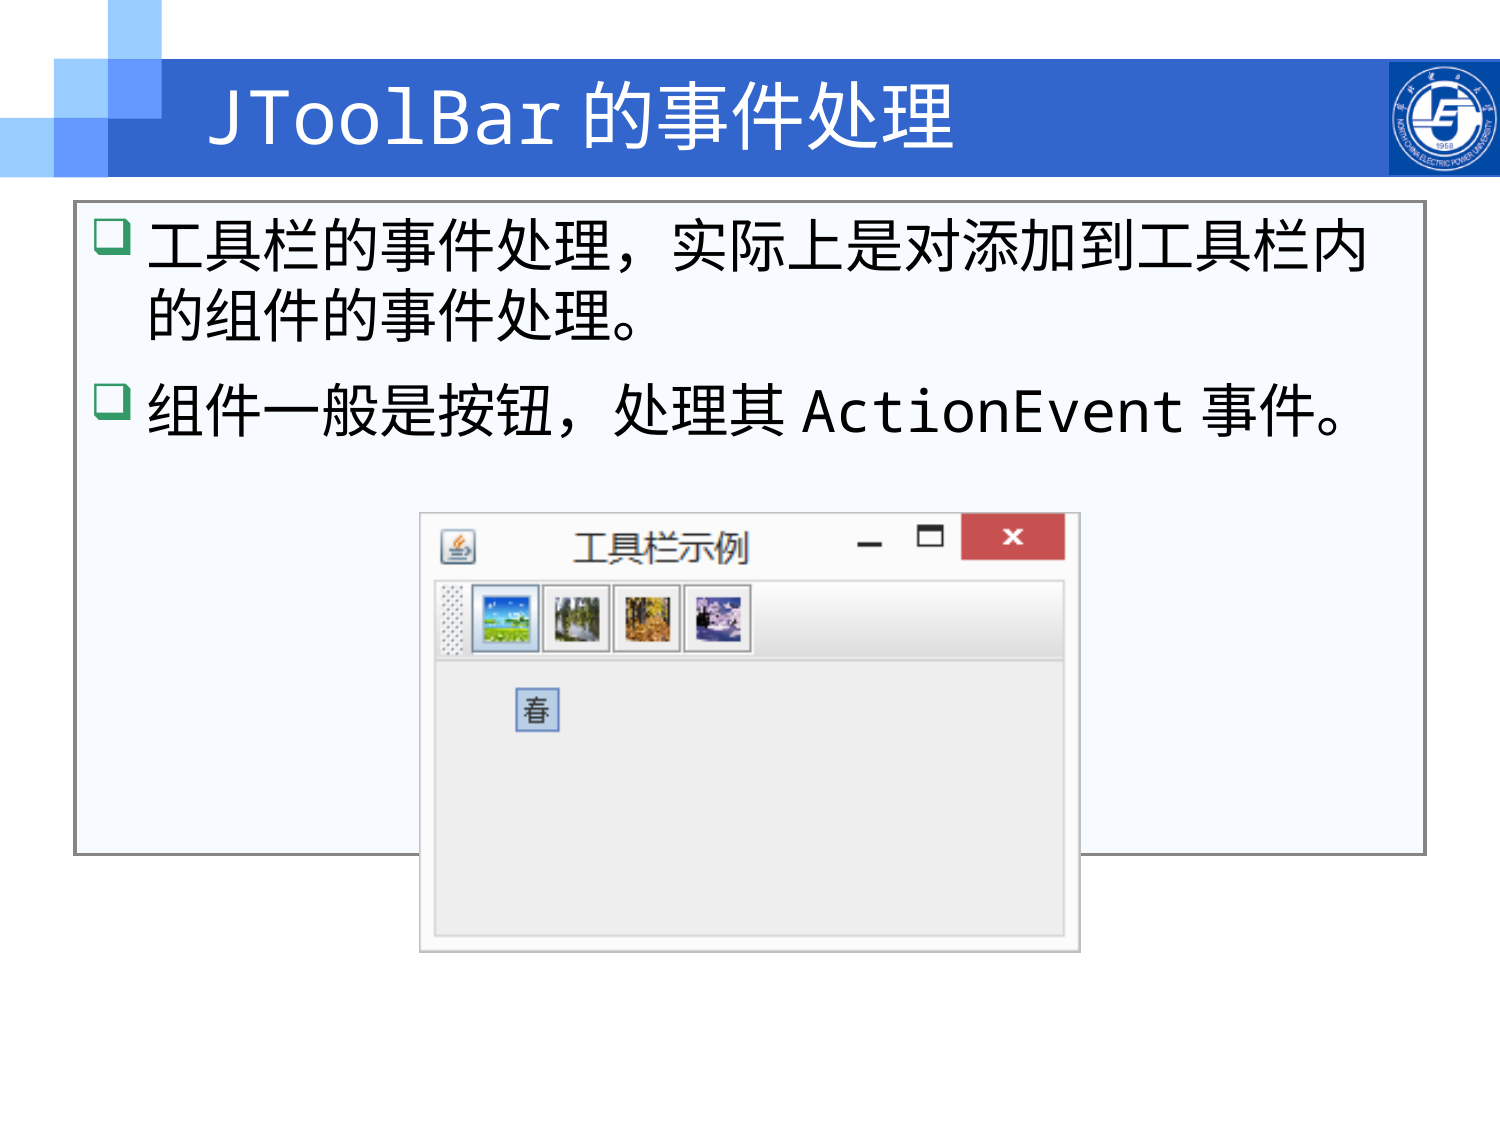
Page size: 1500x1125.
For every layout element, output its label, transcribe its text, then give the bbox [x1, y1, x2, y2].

picture [419, 512, 1081, 953]
picture [1389, 62, 1500, 175]
list 工具栏的事件处理，实际上是对添加到工具栏内的组件的事件处理。 组件一般是按钮，处理其ActionEvent事件。 [75, 201, 1425, 855]
title JToolBar的事件处理 [187, 75, 1400, 155]
